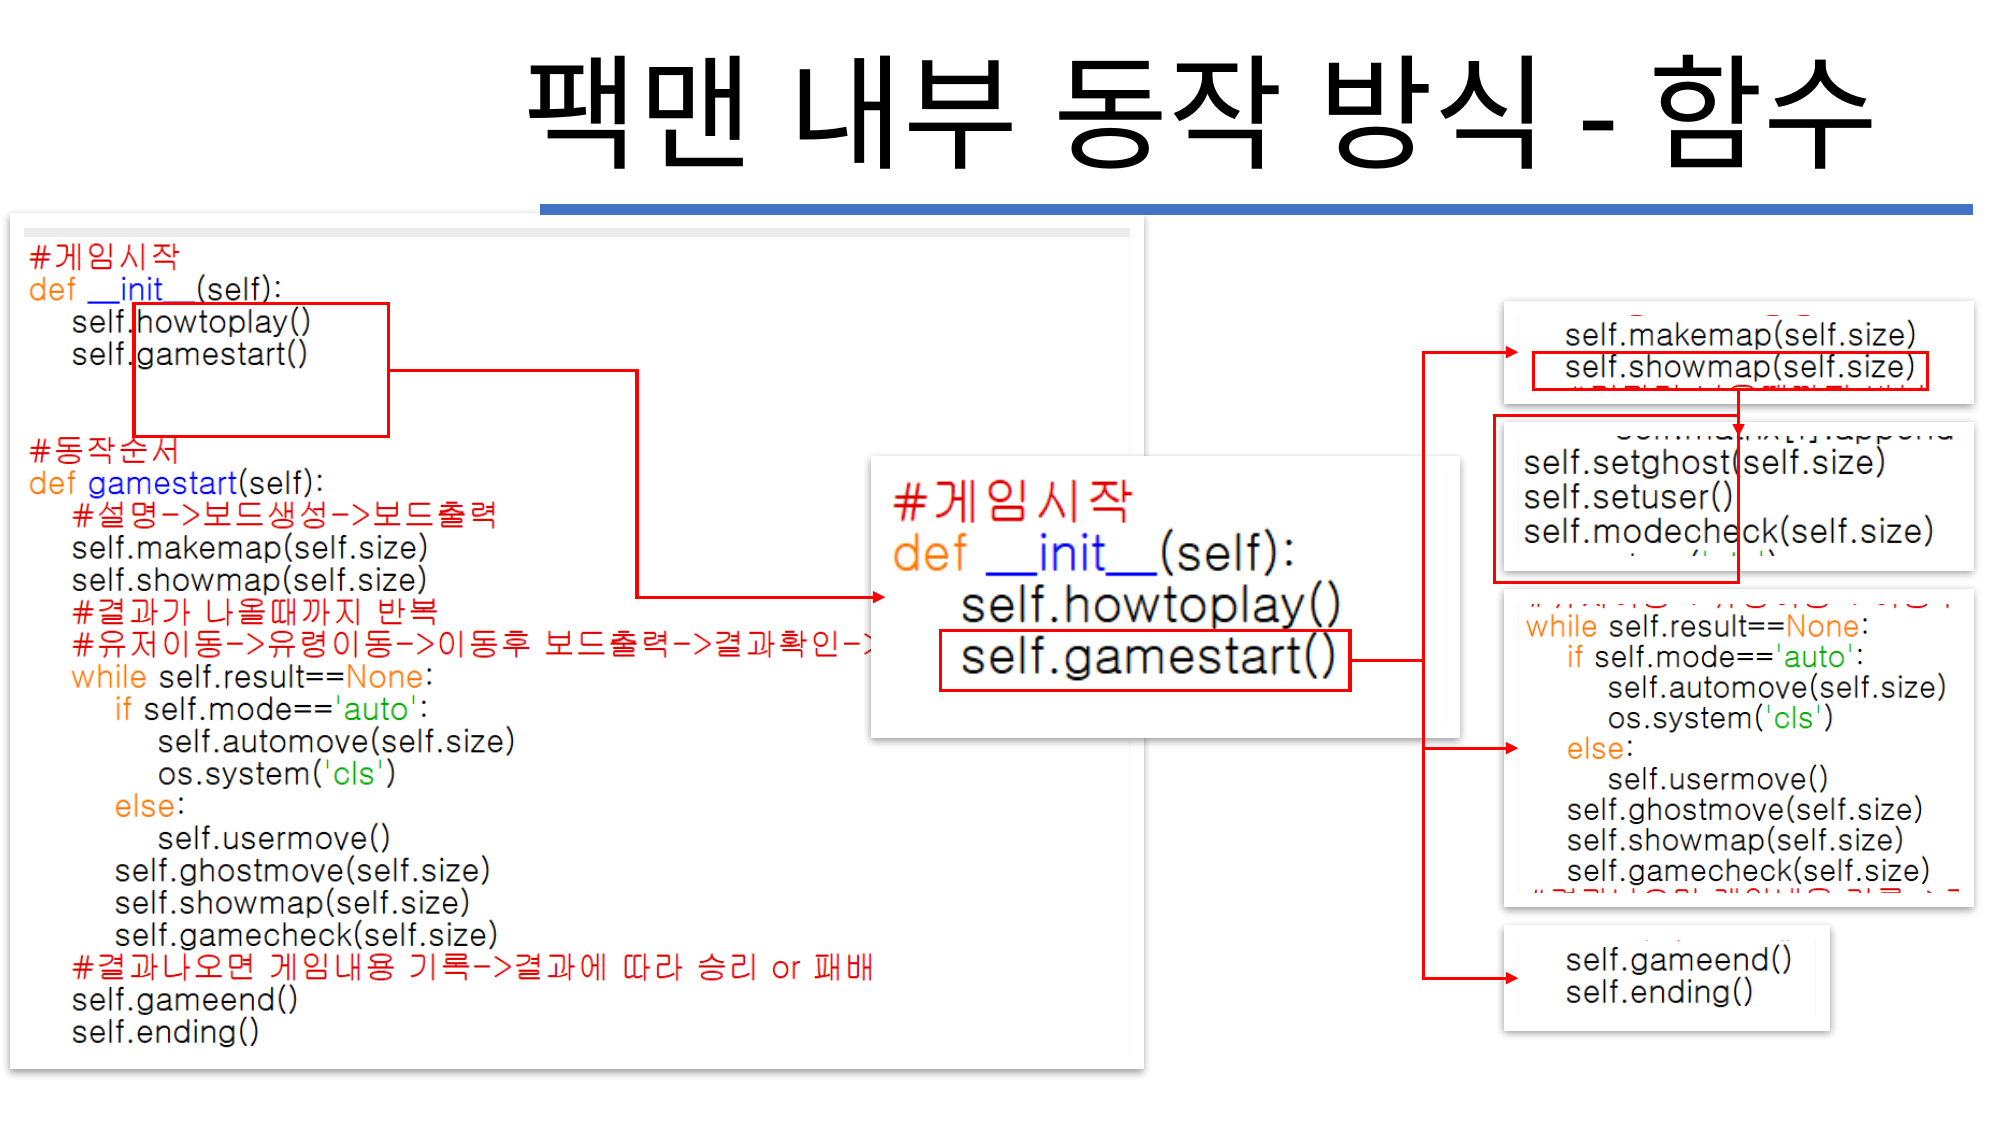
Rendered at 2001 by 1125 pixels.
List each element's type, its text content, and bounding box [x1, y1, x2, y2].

title 팩맨 내부 동작 방식-함수 [508, 10, 1974, 228]
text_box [1349, 603, 1960, 893]
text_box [133, 303, 1446, 724]
picture [1518, 939, 1816, 1017]
picture [24, 227, 1130, 1055]
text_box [1518, 352, 1960, 557]
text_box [940, 315, 1959, 691]
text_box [1349, 893, 1519, 979]
